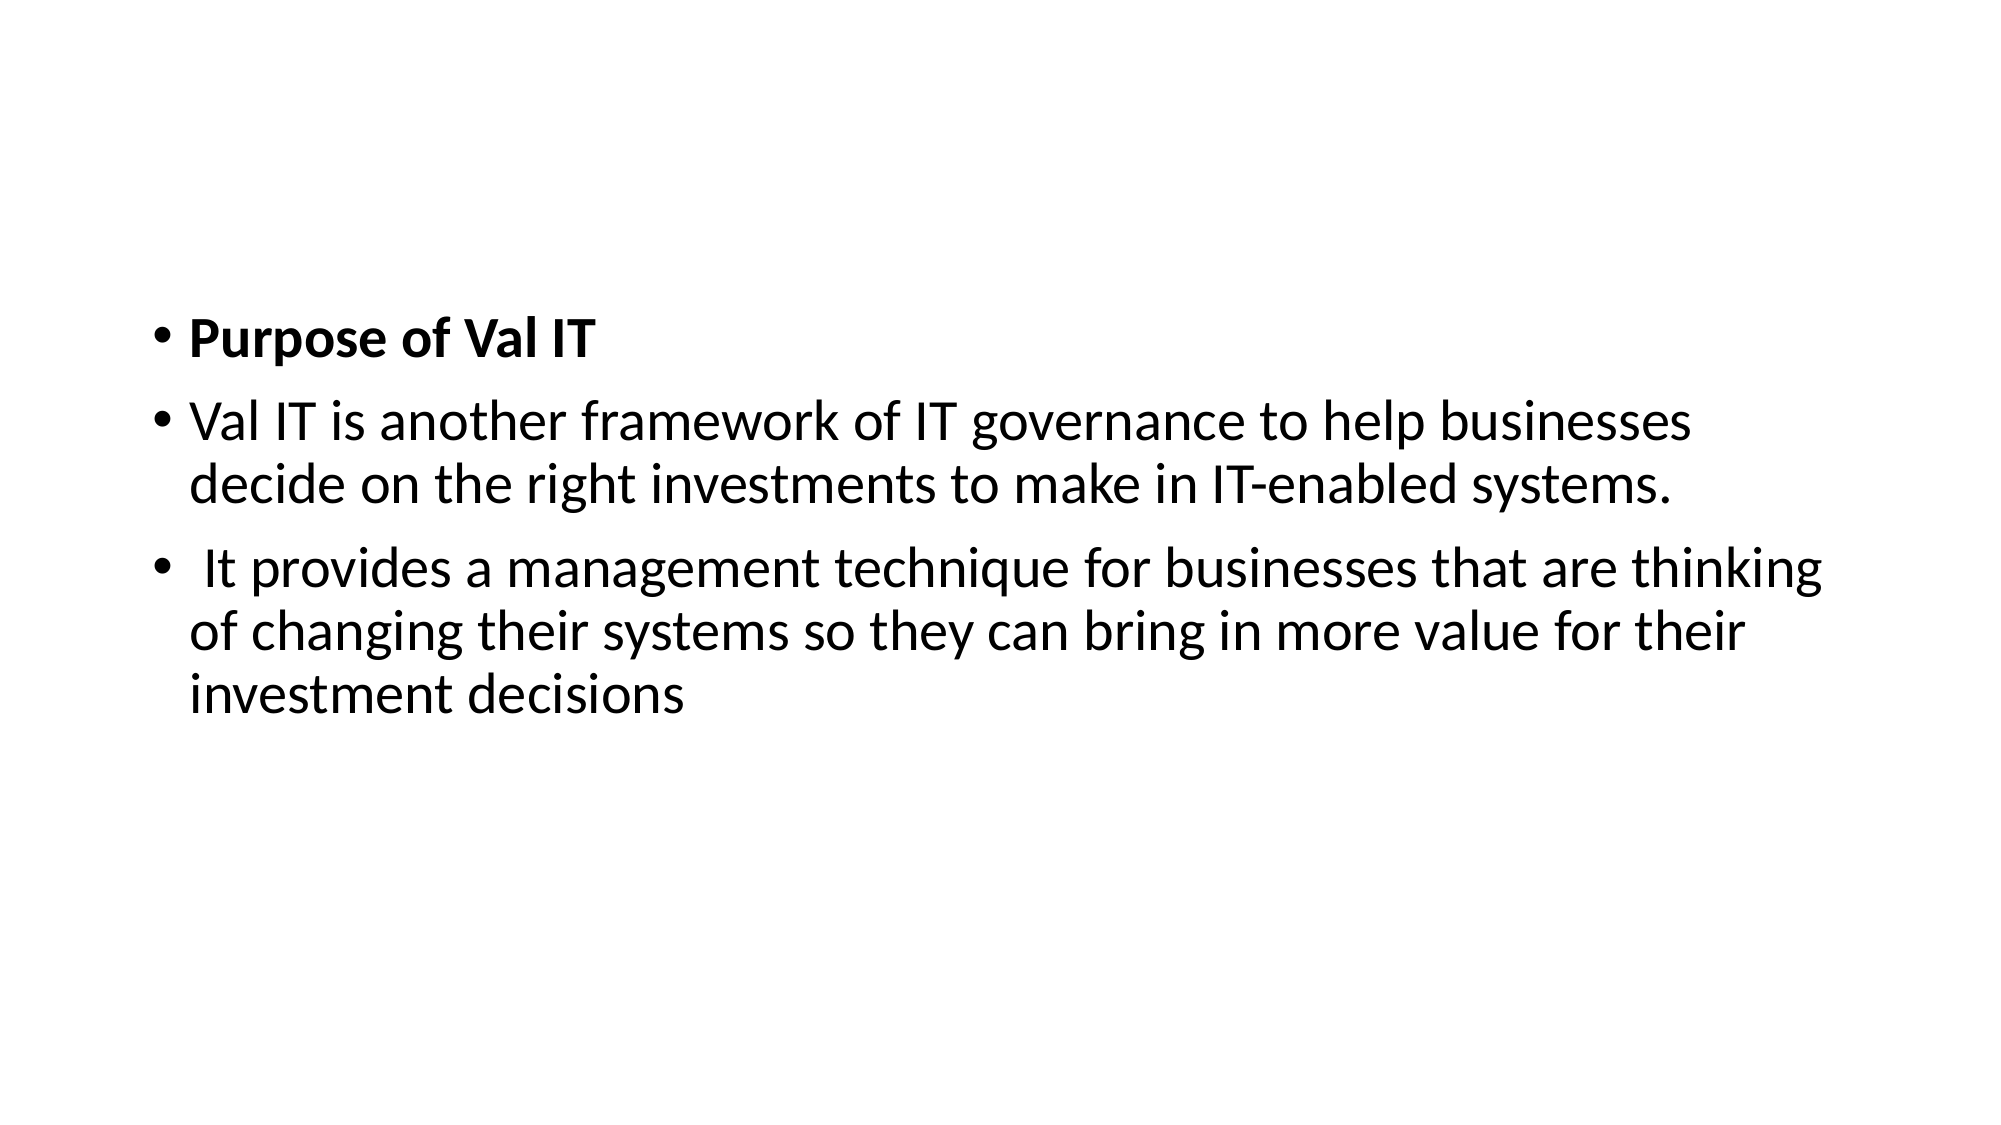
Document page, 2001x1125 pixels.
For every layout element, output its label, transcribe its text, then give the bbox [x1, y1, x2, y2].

list Purpose of Val IT Val IT is another framework of IT governance to help businesses decide on the right investments to make in IT-enabled systems. It provides a management technique for businesses that are thinking of changing their systems so they can bring in more value for their investment decisions [137, 299, 1863, 1014]
